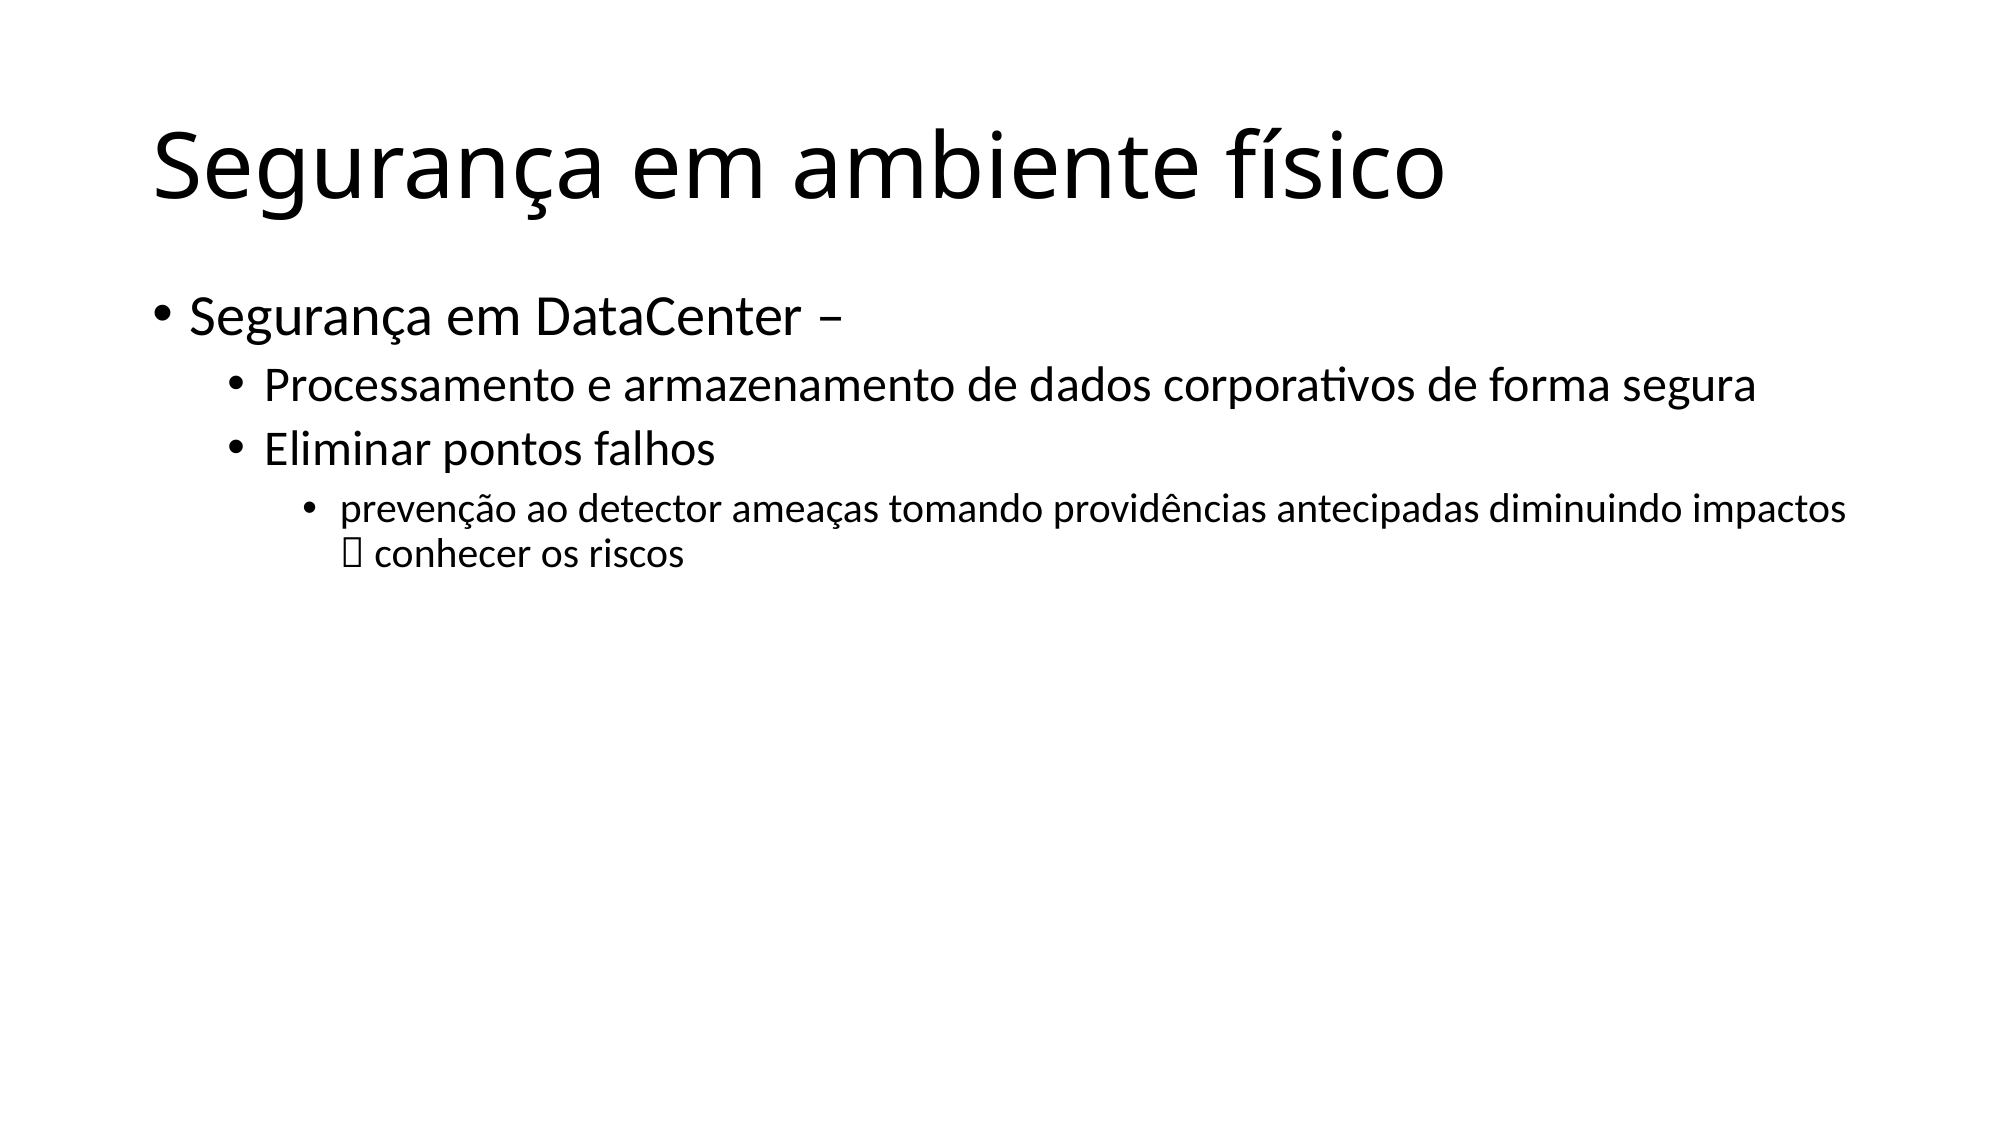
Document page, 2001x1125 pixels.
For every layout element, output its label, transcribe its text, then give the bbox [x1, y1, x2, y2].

title Segurança em ambiente físico [137, 59, 1863, 277]
list Segurança em DataCenter – Processamento e armazenamento de dados corporativos de forma segura Eliminar pontos falhos prevenção ao detector ameaças tomando providências antecipadas diminuindo impactos  conhecer os riscos [137, 277, 1863, 1014]
